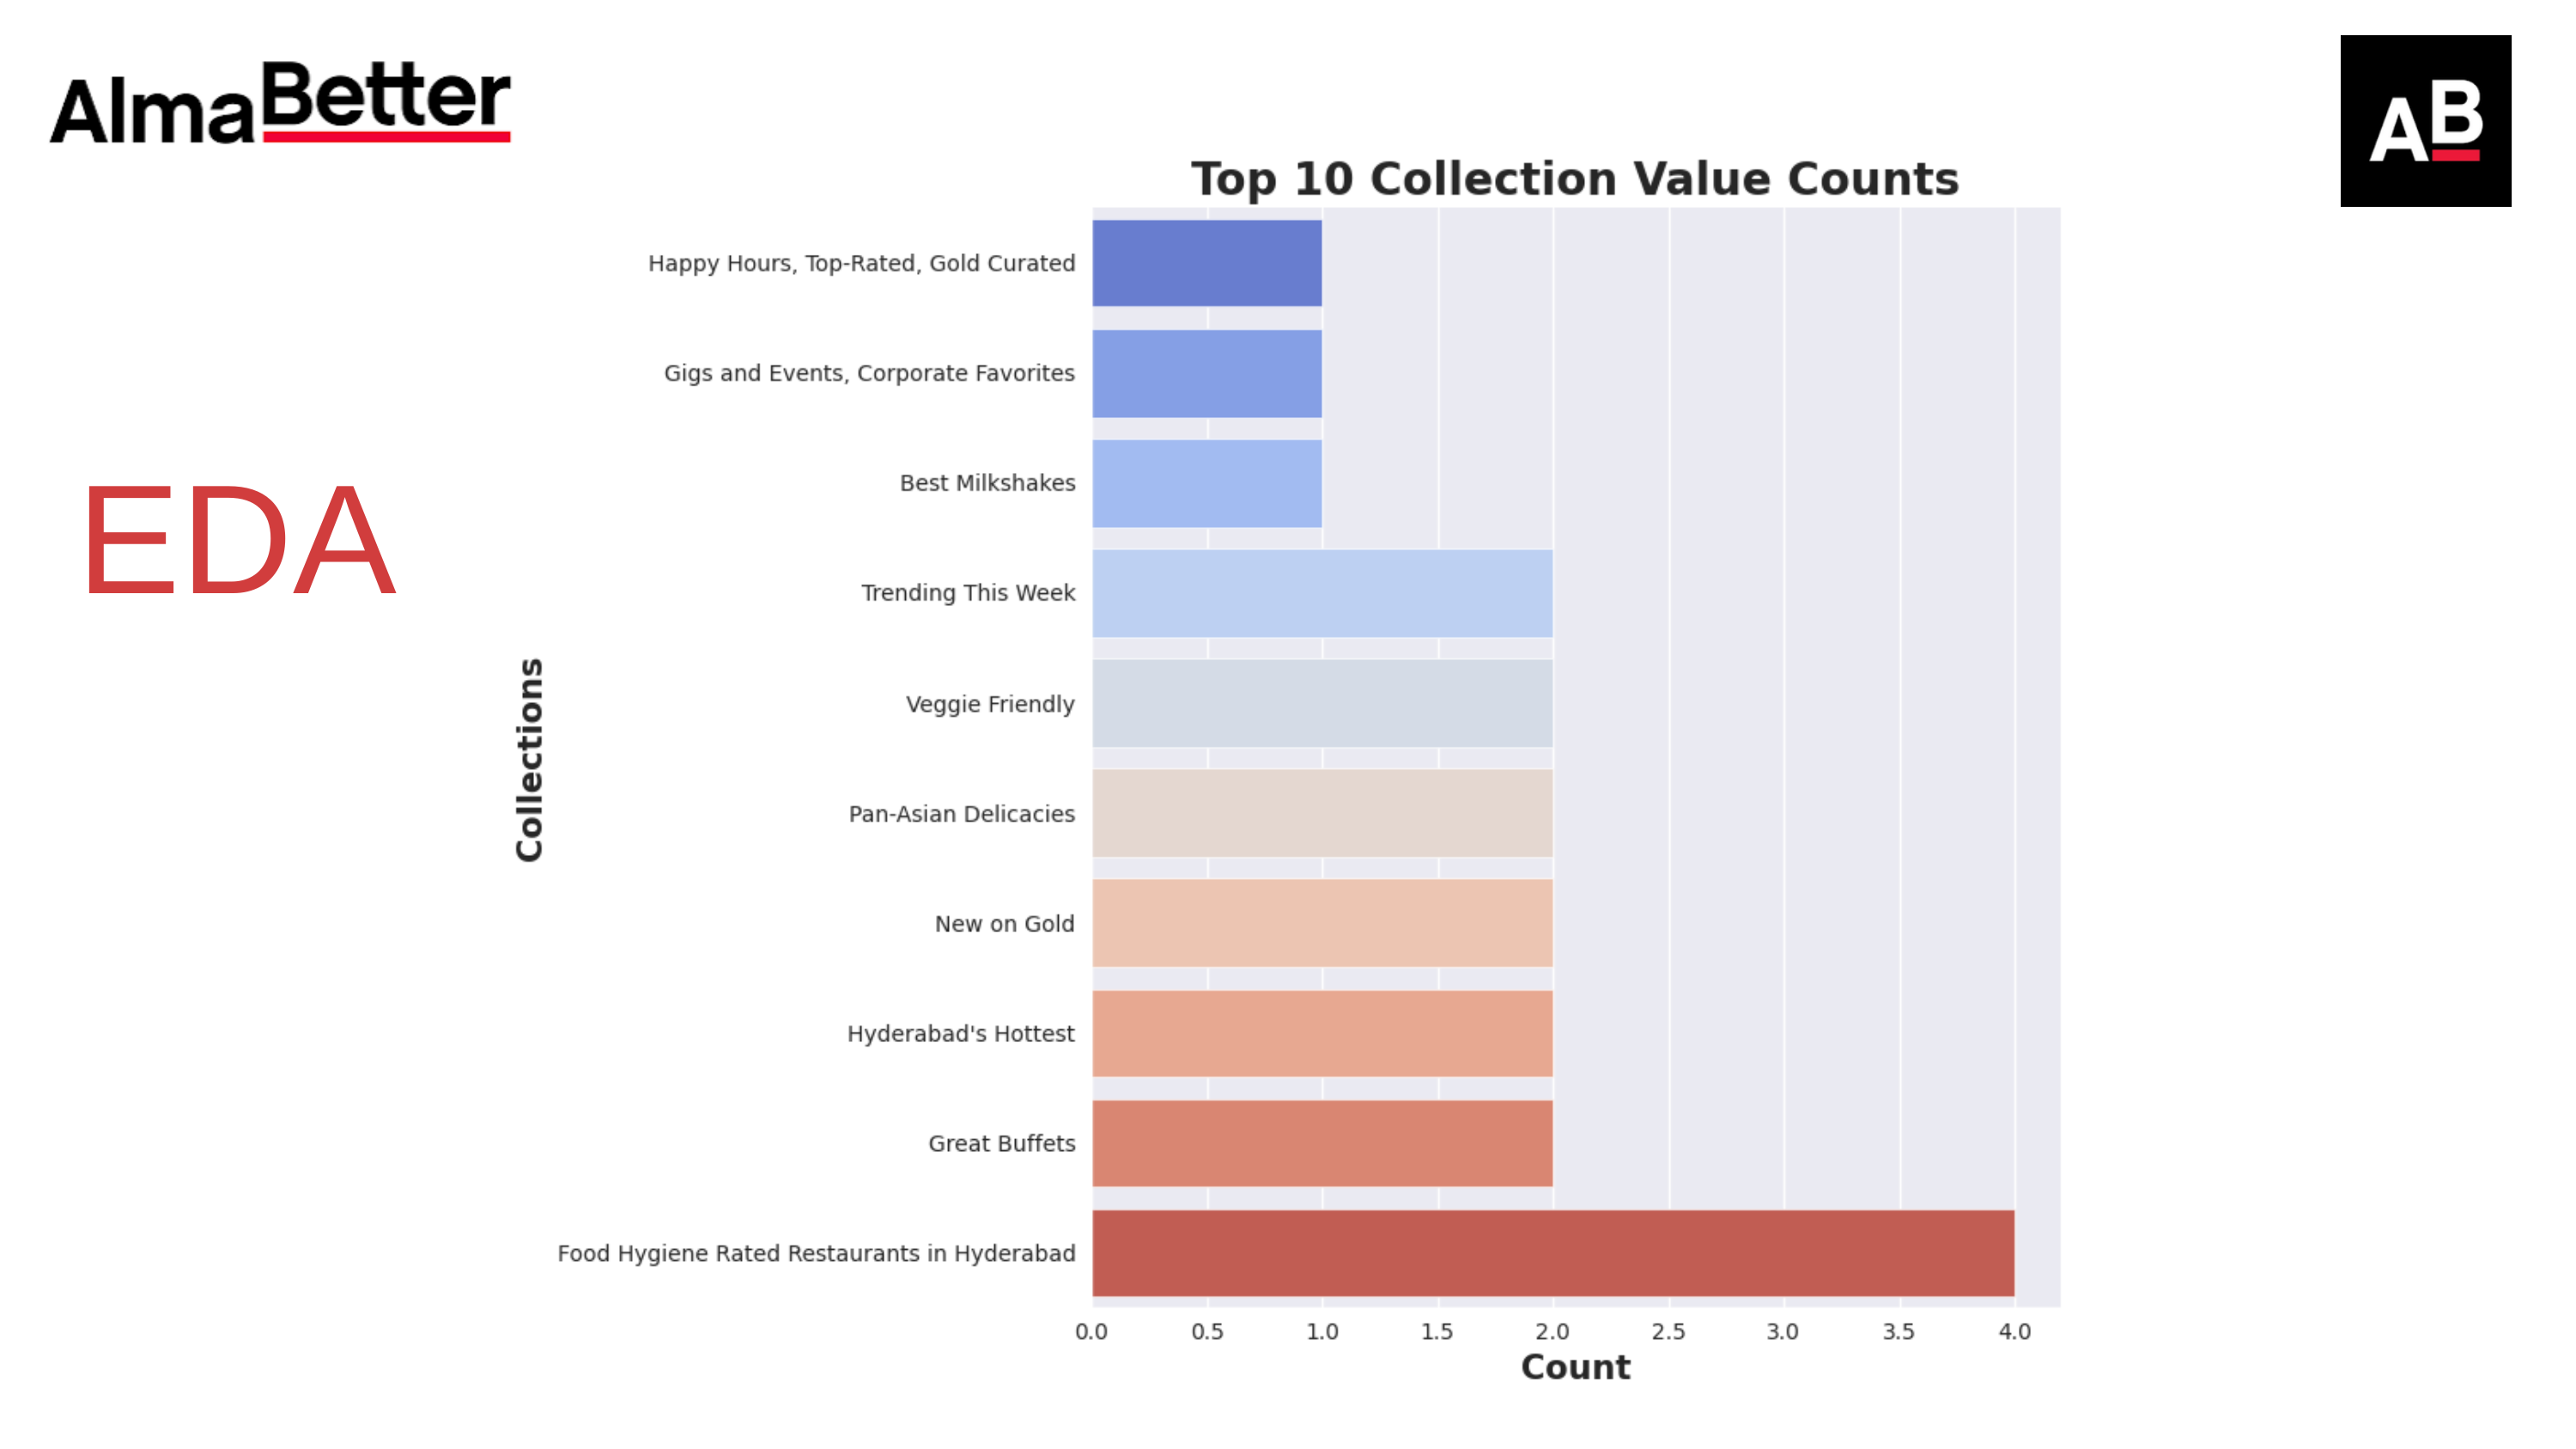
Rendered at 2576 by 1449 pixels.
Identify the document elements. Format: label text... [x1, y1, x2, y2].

text_box [2340, 35, 2512, 207]
text_box EDA [76, 362, 398, 625]
text_box [0, 0, 561, 207]
text_box [501, 144, 2075, 1403]
